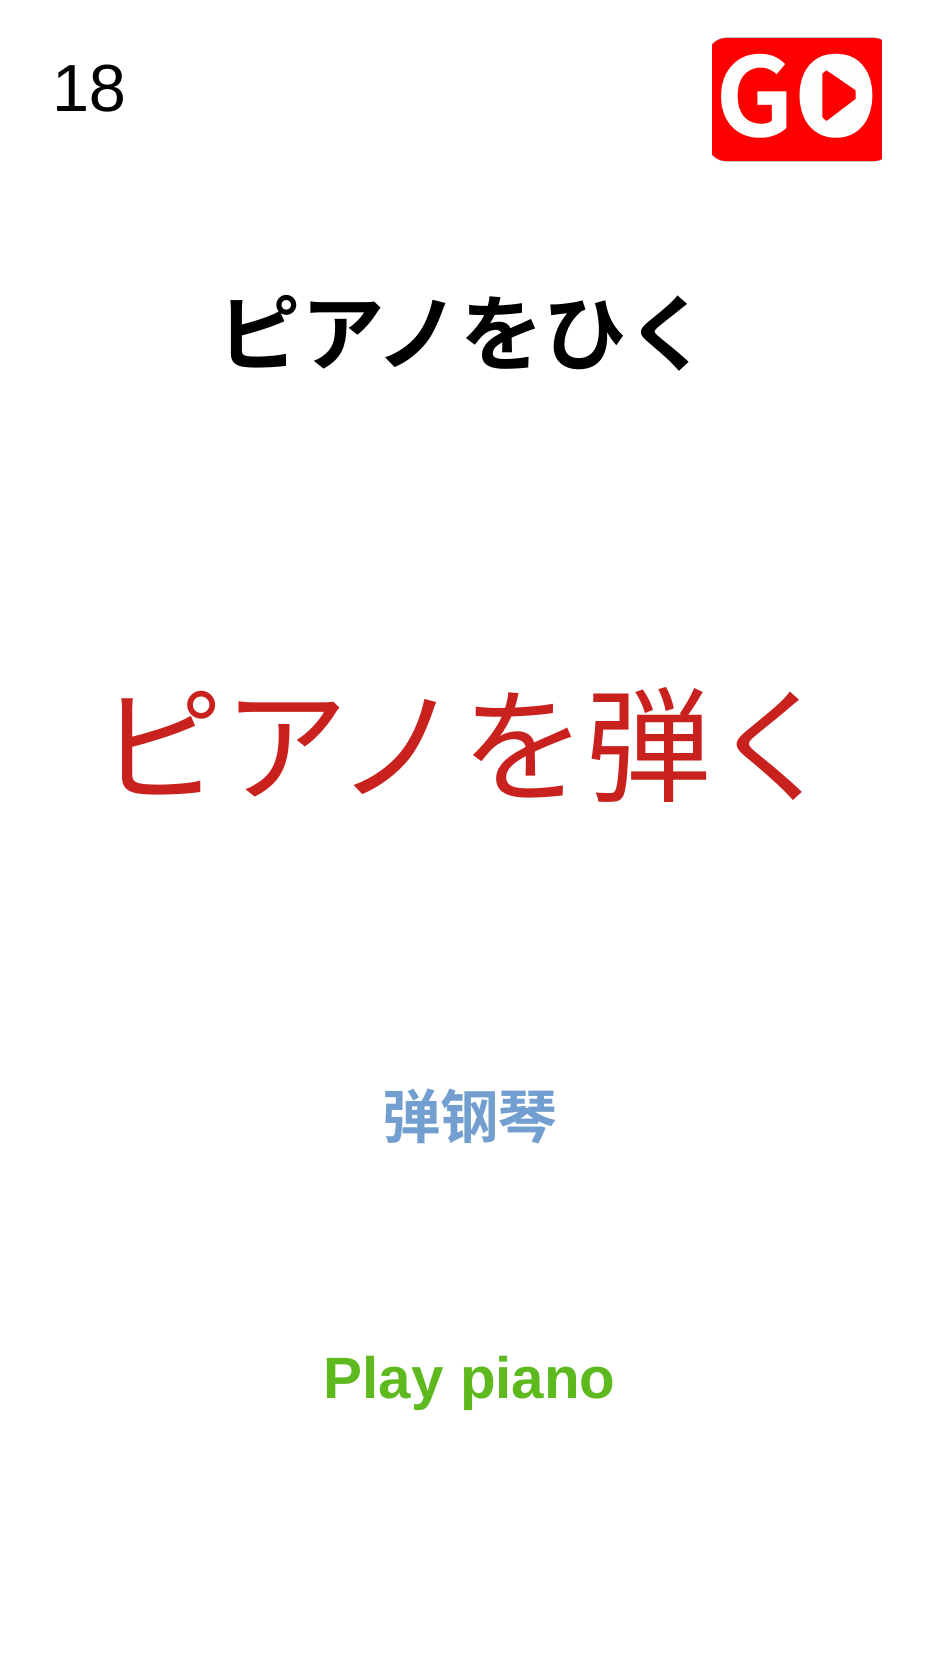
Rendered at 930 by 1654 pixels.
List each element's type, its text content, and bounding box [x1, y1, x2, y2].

text_box 弹钢琴 [39, 1041, 900, 1189]
text_box ピアノをひく [33, 257, 894, 405]
text_box 18 [37, 37, 710, 132]
picture [712, 37, 882, 162]
text_box ピアノを弾く [37, 668, 898, 816]
text_box Play piano [39, 1301, 900, 1450]
